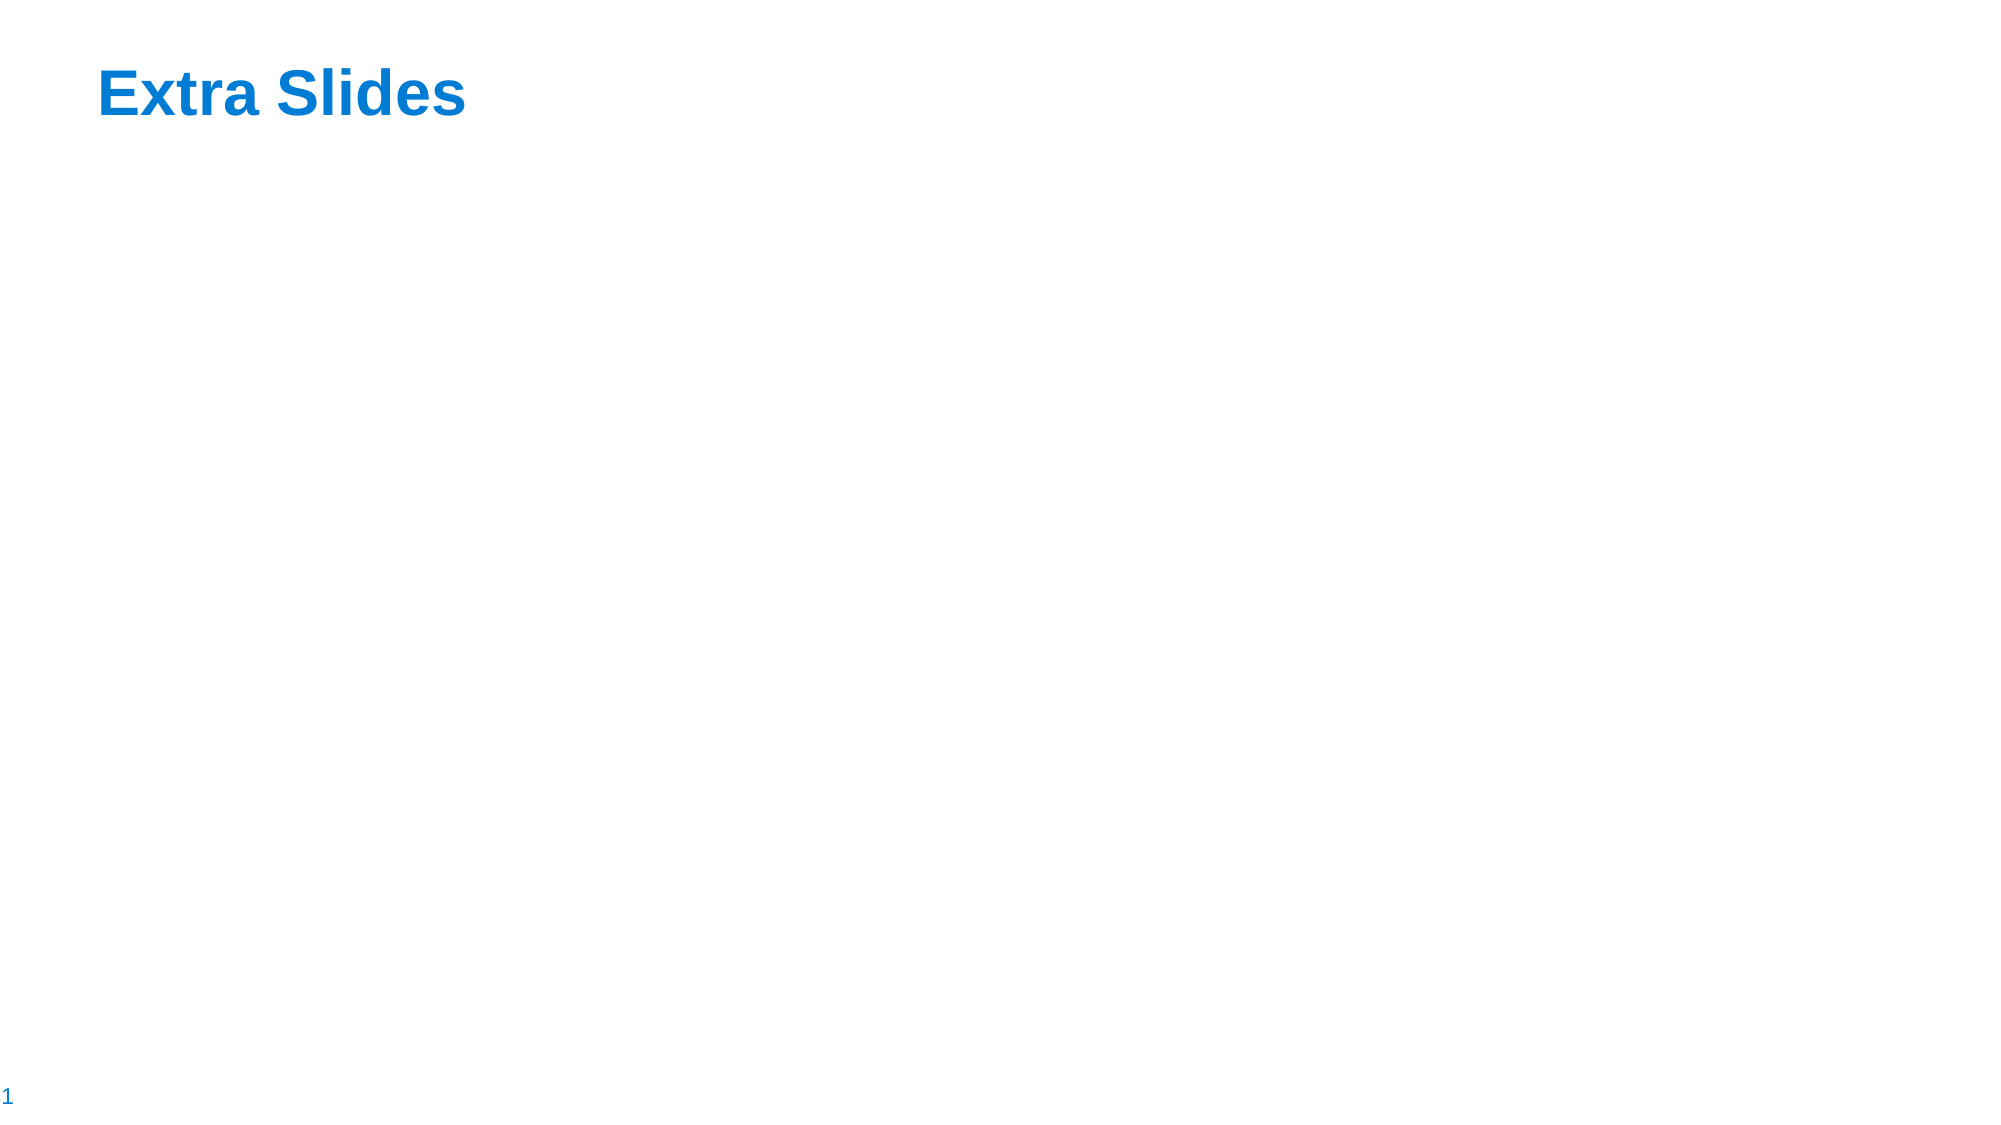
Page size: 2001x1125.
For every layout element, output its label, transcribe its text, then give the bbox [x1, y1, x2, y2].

title Extra Slides [82, 19, 1808, 137]
